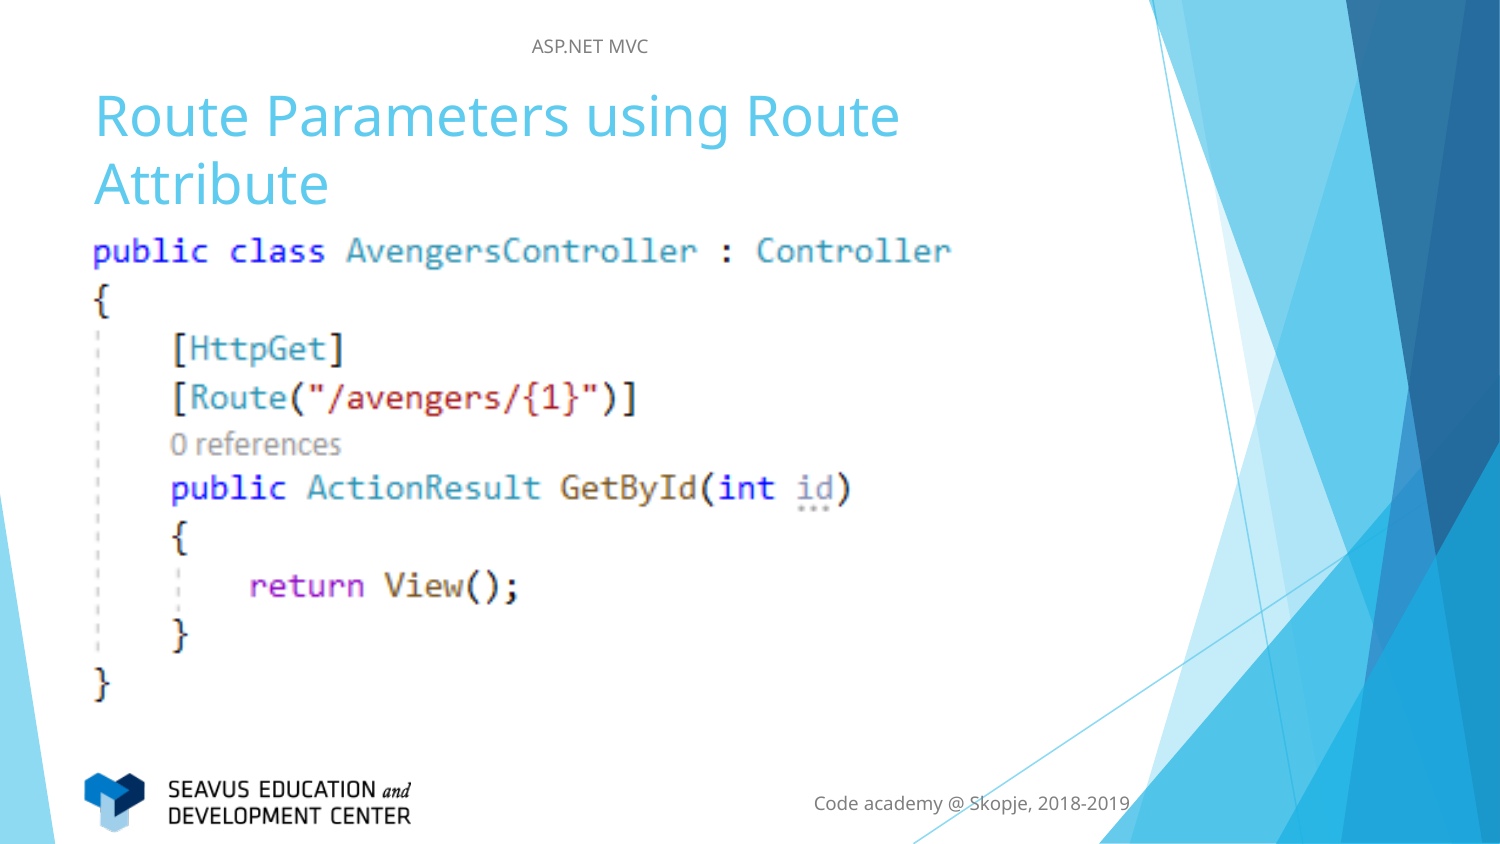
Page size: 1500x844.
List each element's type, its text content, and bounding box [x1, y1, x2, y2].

text_box ASP.NET MVC [83, 29, 1097, 64]
picture [83, 218, 979, 727]
text_box Code academy @ Skopje, 2018-2019 [416, 785, 1141, 820]
picture [83, 771, 411, 834]
title Route Parameters using Route Attribute [83, 75, 1141, 175]
